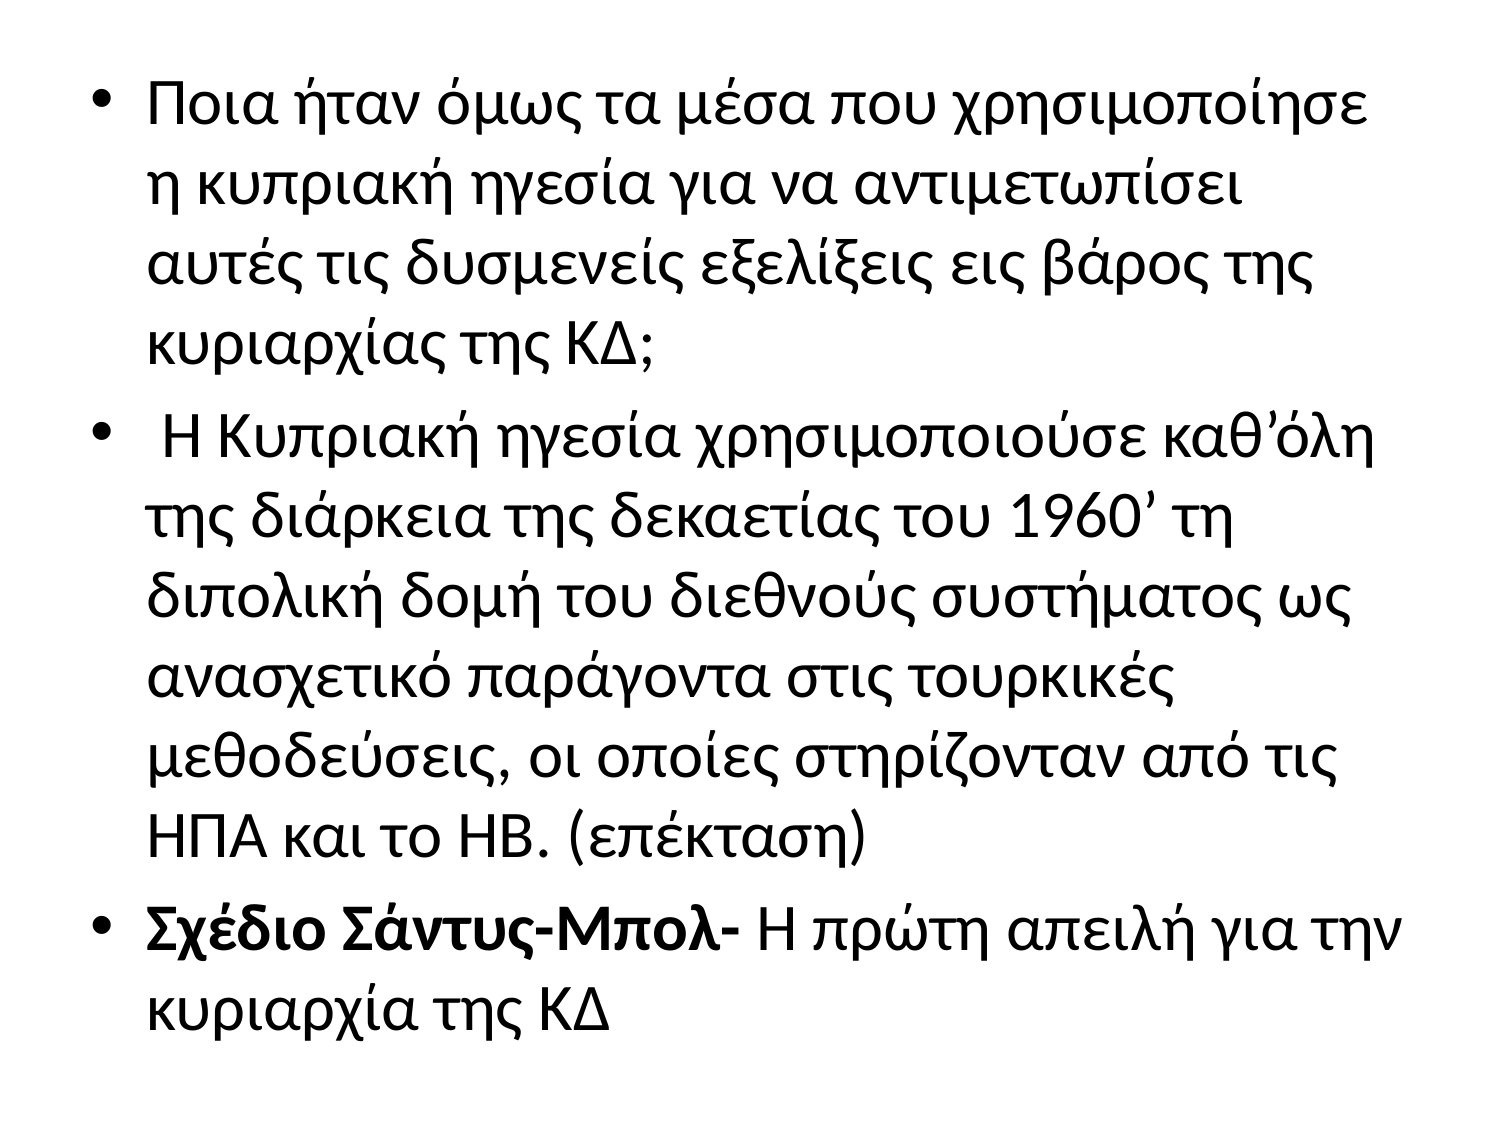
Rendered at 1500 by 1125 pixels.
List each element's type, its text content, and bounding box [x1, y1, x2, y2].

list Ποια ήταν όμως τα μέσα που χρησιμοποίησε η κυπριακή ηγεσία για να αντιμετωπίσει αυτές τις δυσμενείς εξελίξεις εις βάρος της κυριαρχίας της ΚΔ; H Kυπριακή ηγεσία χρησιμοποιούσε καθ’όλη της διάρκεια της δεκαετίας του 1960’ τη διπολική δομή του διεθνούς συστήματος ως ανασχετικό παράγοντα στις τουρκικές μεθοδεύσεις, οι οποίες στηρίζονταν από τις ΗΠΑ και το ΗΒ. (επέκταση) Σχέδιο Σάντυς-Μπολ- Η πρώτη απειλή για την κυριαρχία της ΚΔ [75, 50, 1425, 1088]
